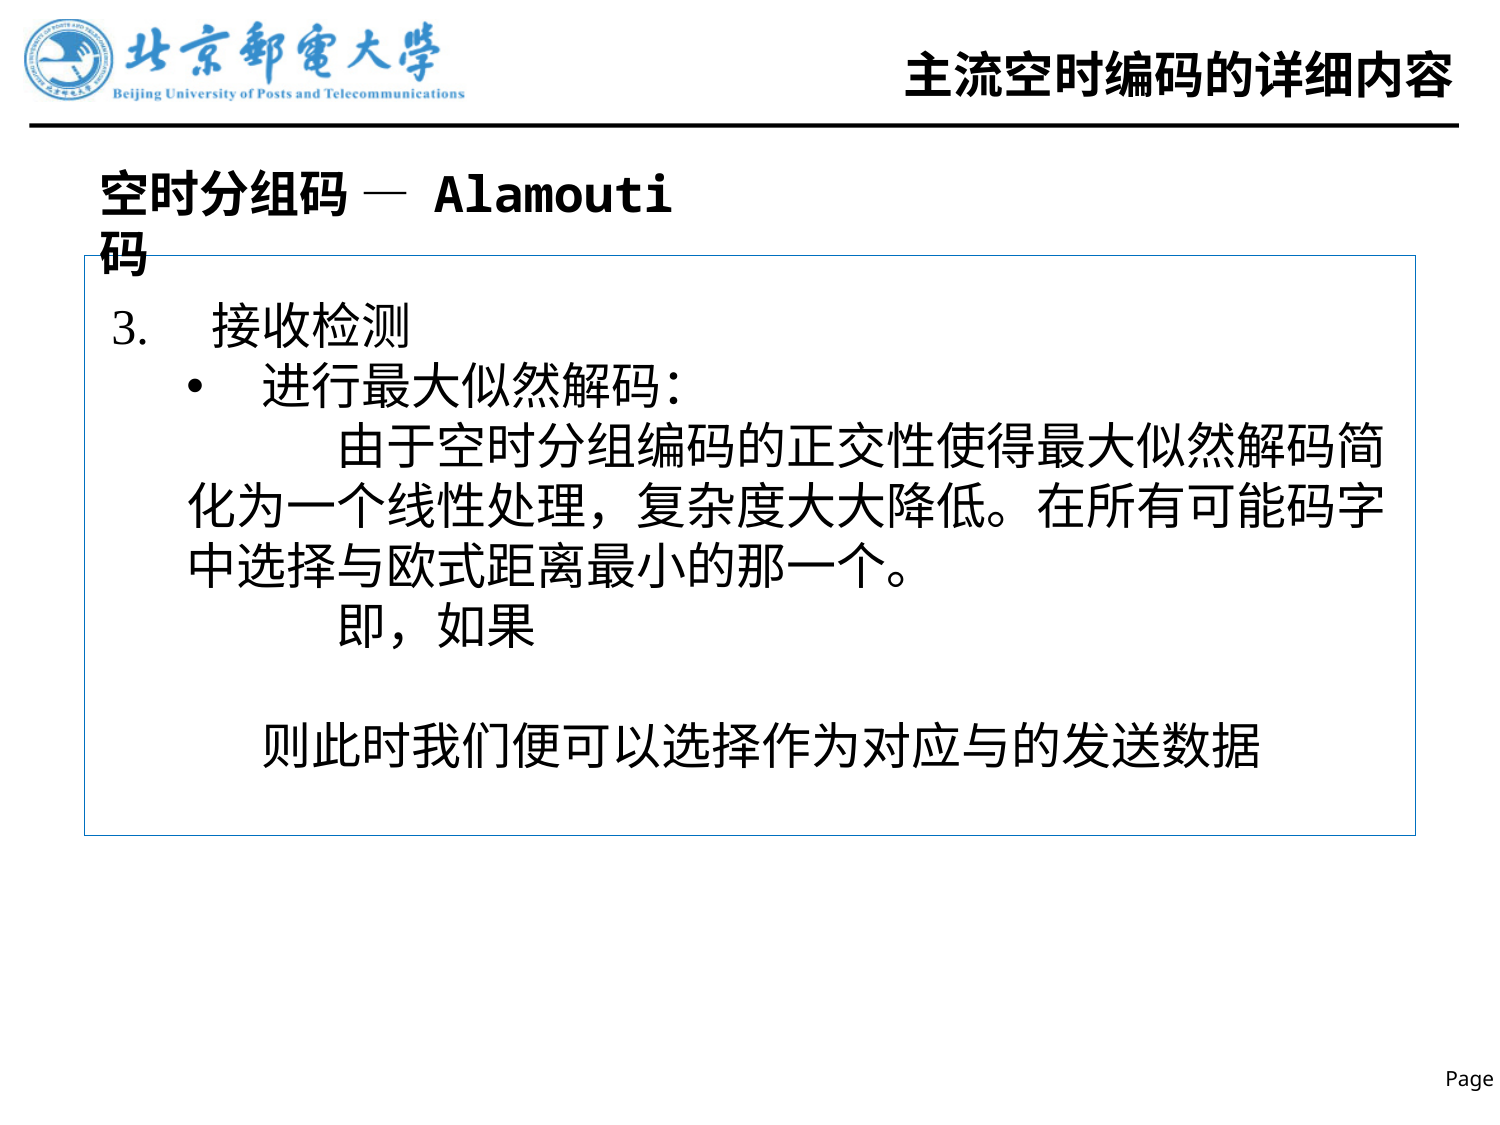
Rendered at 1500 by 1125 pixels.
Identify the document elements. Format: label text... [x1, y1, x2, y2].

picture [23, 19, 467, 102]
title 主流空时编码的详细内容 [728, 16, 1469, 130]
text_box 空时分组码 — Alamouti码 [84, 154, 750, 290]
text_box [84, 255, 1416, 836]
